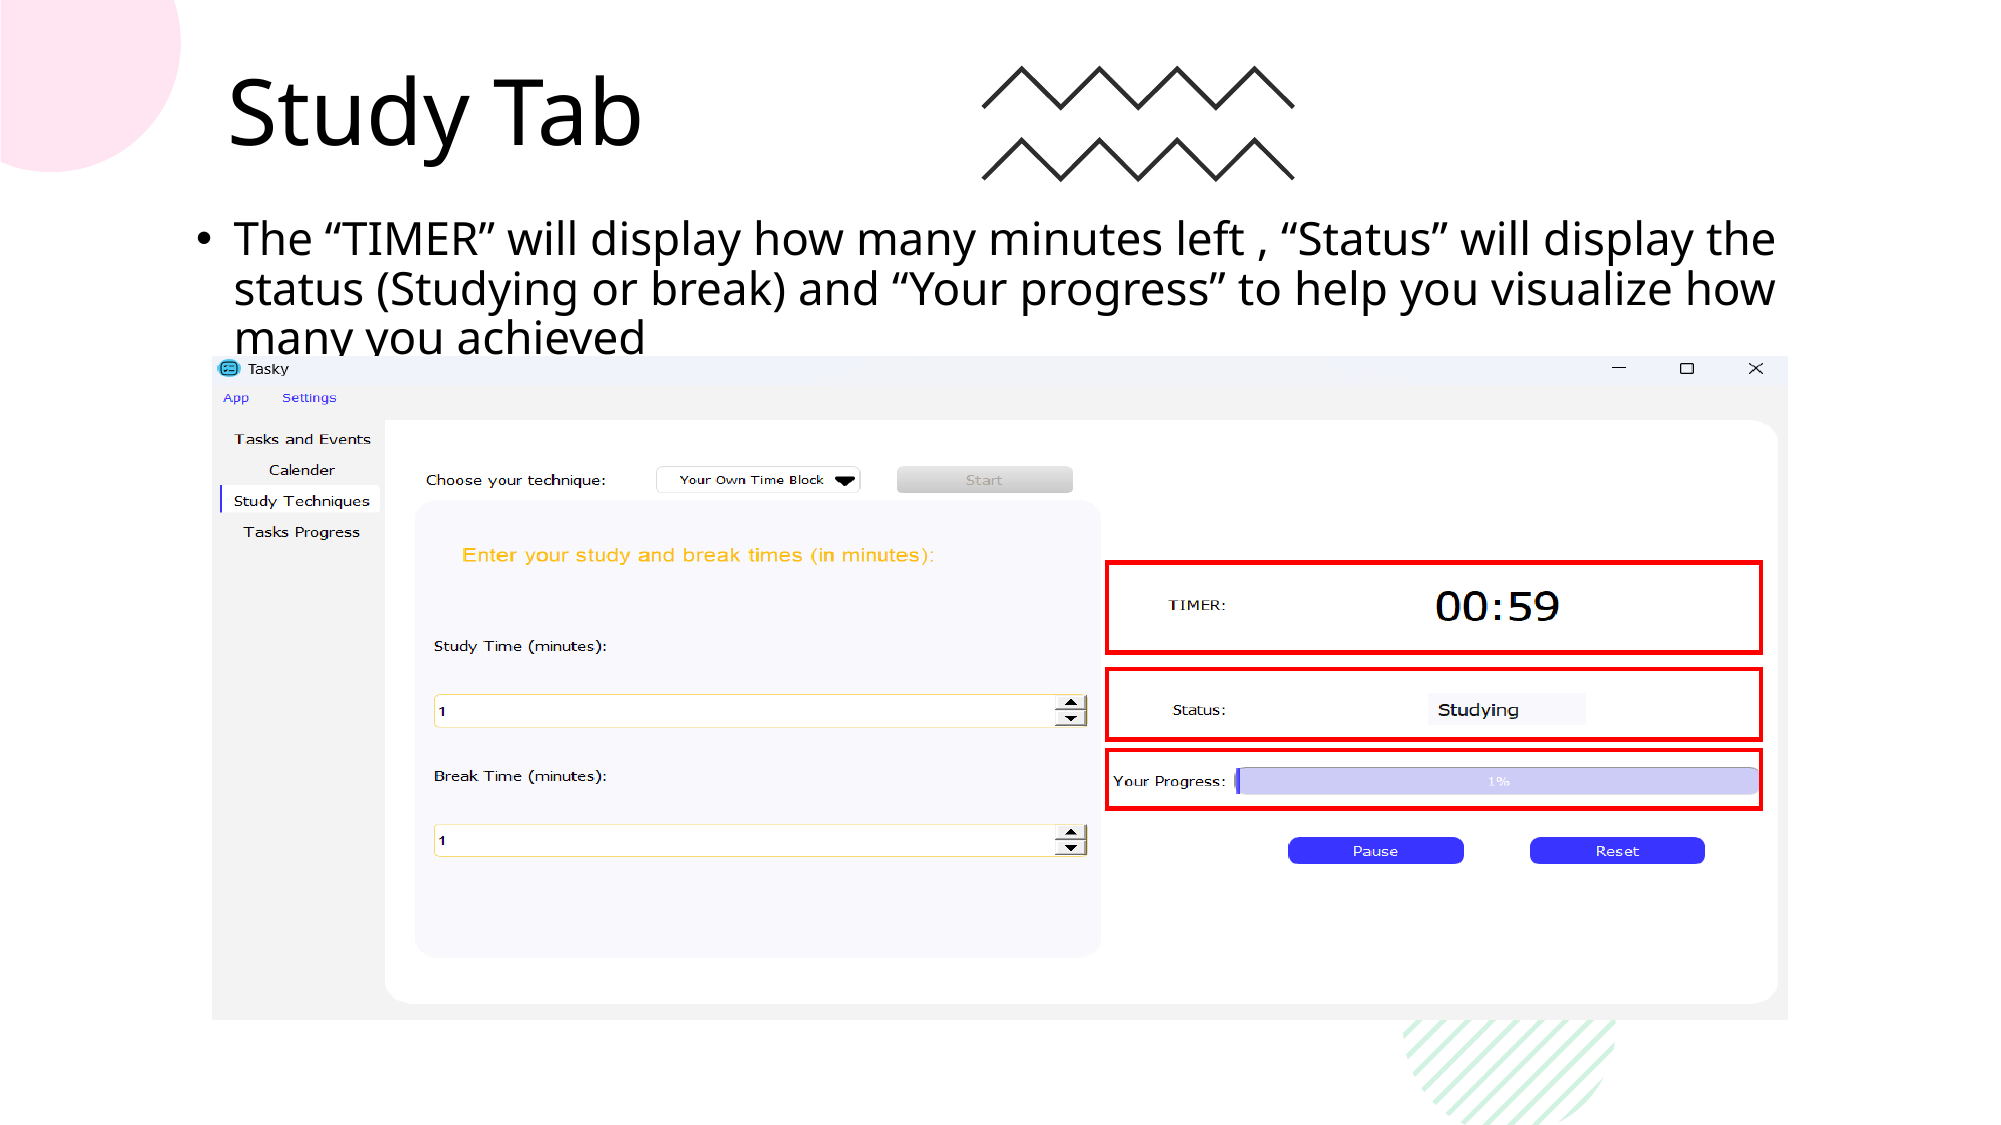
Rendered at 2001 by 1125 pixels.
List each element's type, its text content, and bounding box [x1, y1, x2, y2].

title Study Tab [212, 58, 893, 208]
list The “TIMER” will display how many minutes left , “Status” will display the status (Studying or break) and “Your progress” to help you visualize how many you achieved [181, 208, 1897, 317]
picture [211, 356, 1788, 1020]
